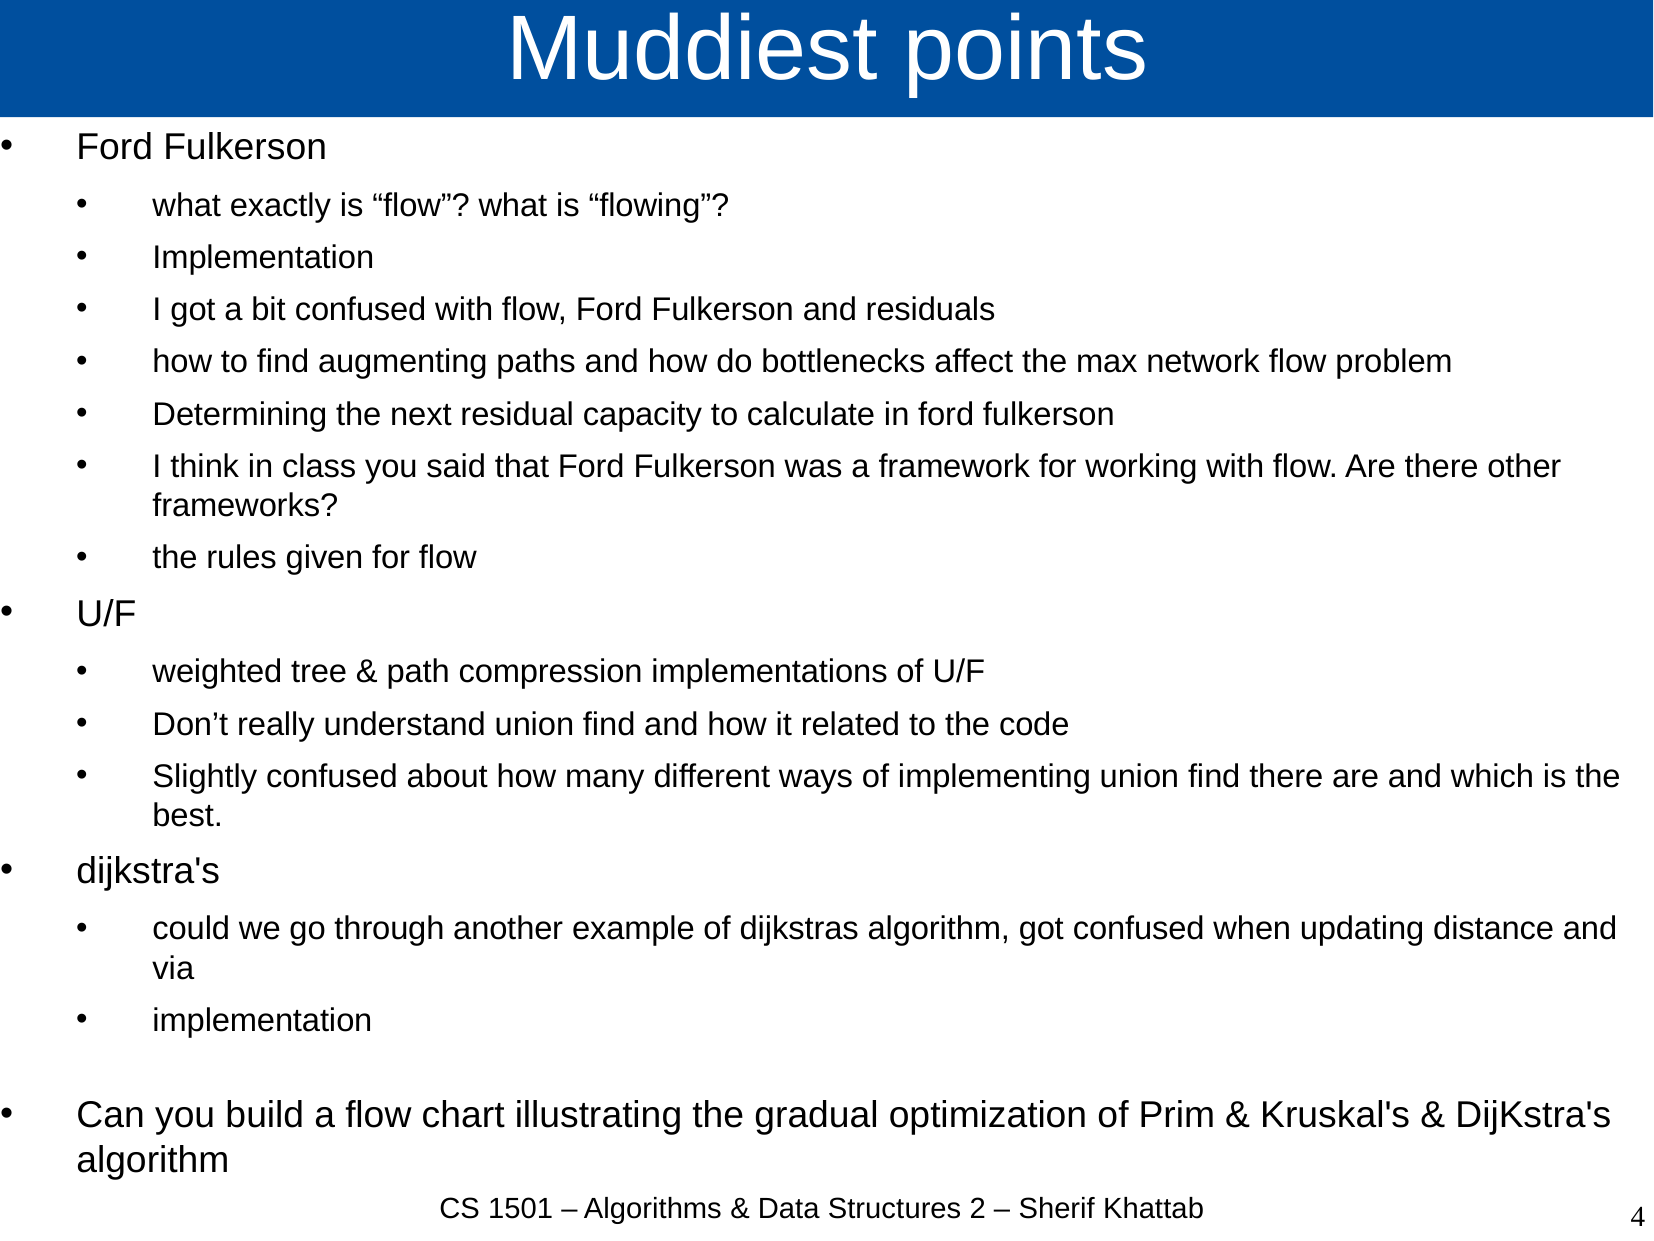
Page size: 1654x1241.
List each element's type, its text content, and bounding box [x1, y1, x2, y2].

slide_number 4 [1265, 1199, 1646, 1241]
footer CS 1501 – Algorithms & Data Structures 2 – Sherif Khattab [407, 1191, 1238, 1241]
title Muddiest points [0, 0, 1654, 118]
list Ford Fulkerson what exactly is “flow”? what is “flowing”? Implementation I got a bit confused with flow, Ford Fulkerson and residuals how to find augmenting paths and how do bottlenecks affect the max network flow problem Determining the next residual capacity to calculate in ford fulkerson I think in class you said that Ford Fulkerson was a framework for working with flow. Are there other frameworks? the rules given for flow U/F weighted tree & path compression implementations of U/F Don’t really understand union find and how it related to the code Slightly confused about how many different ways of implementing union find there are and which is the best. dijkstra's could we go through another example of dijkstras algorithm, got confused when updating distance and via implementation Can you build a flow chart illustrating the gradual optimization of Prim & Kruskal's & DijKstra's algorithm [0, 122, 1654, 1199]
